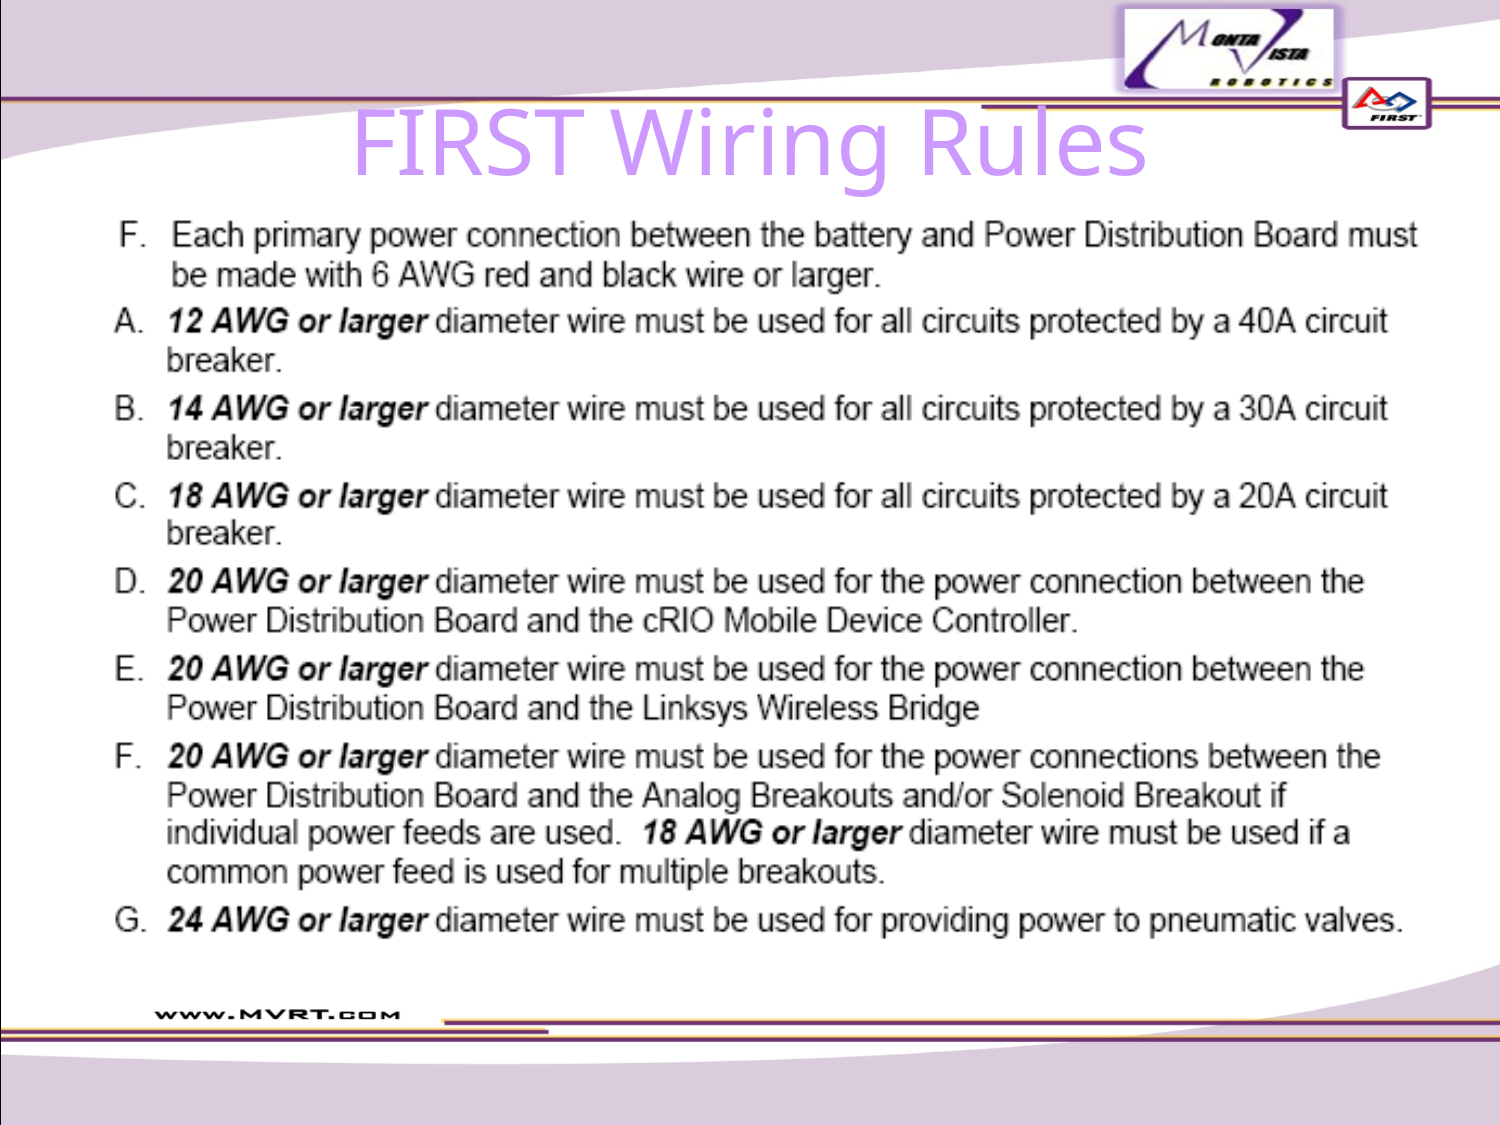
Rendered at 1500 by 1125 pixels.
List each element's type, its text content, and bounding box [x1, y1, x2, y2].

title FIRST Wiring Rules [74, 44, 1426, 233]
picture [0, 0, 1500, 1125]
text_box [99, 212, 1424, 951]
